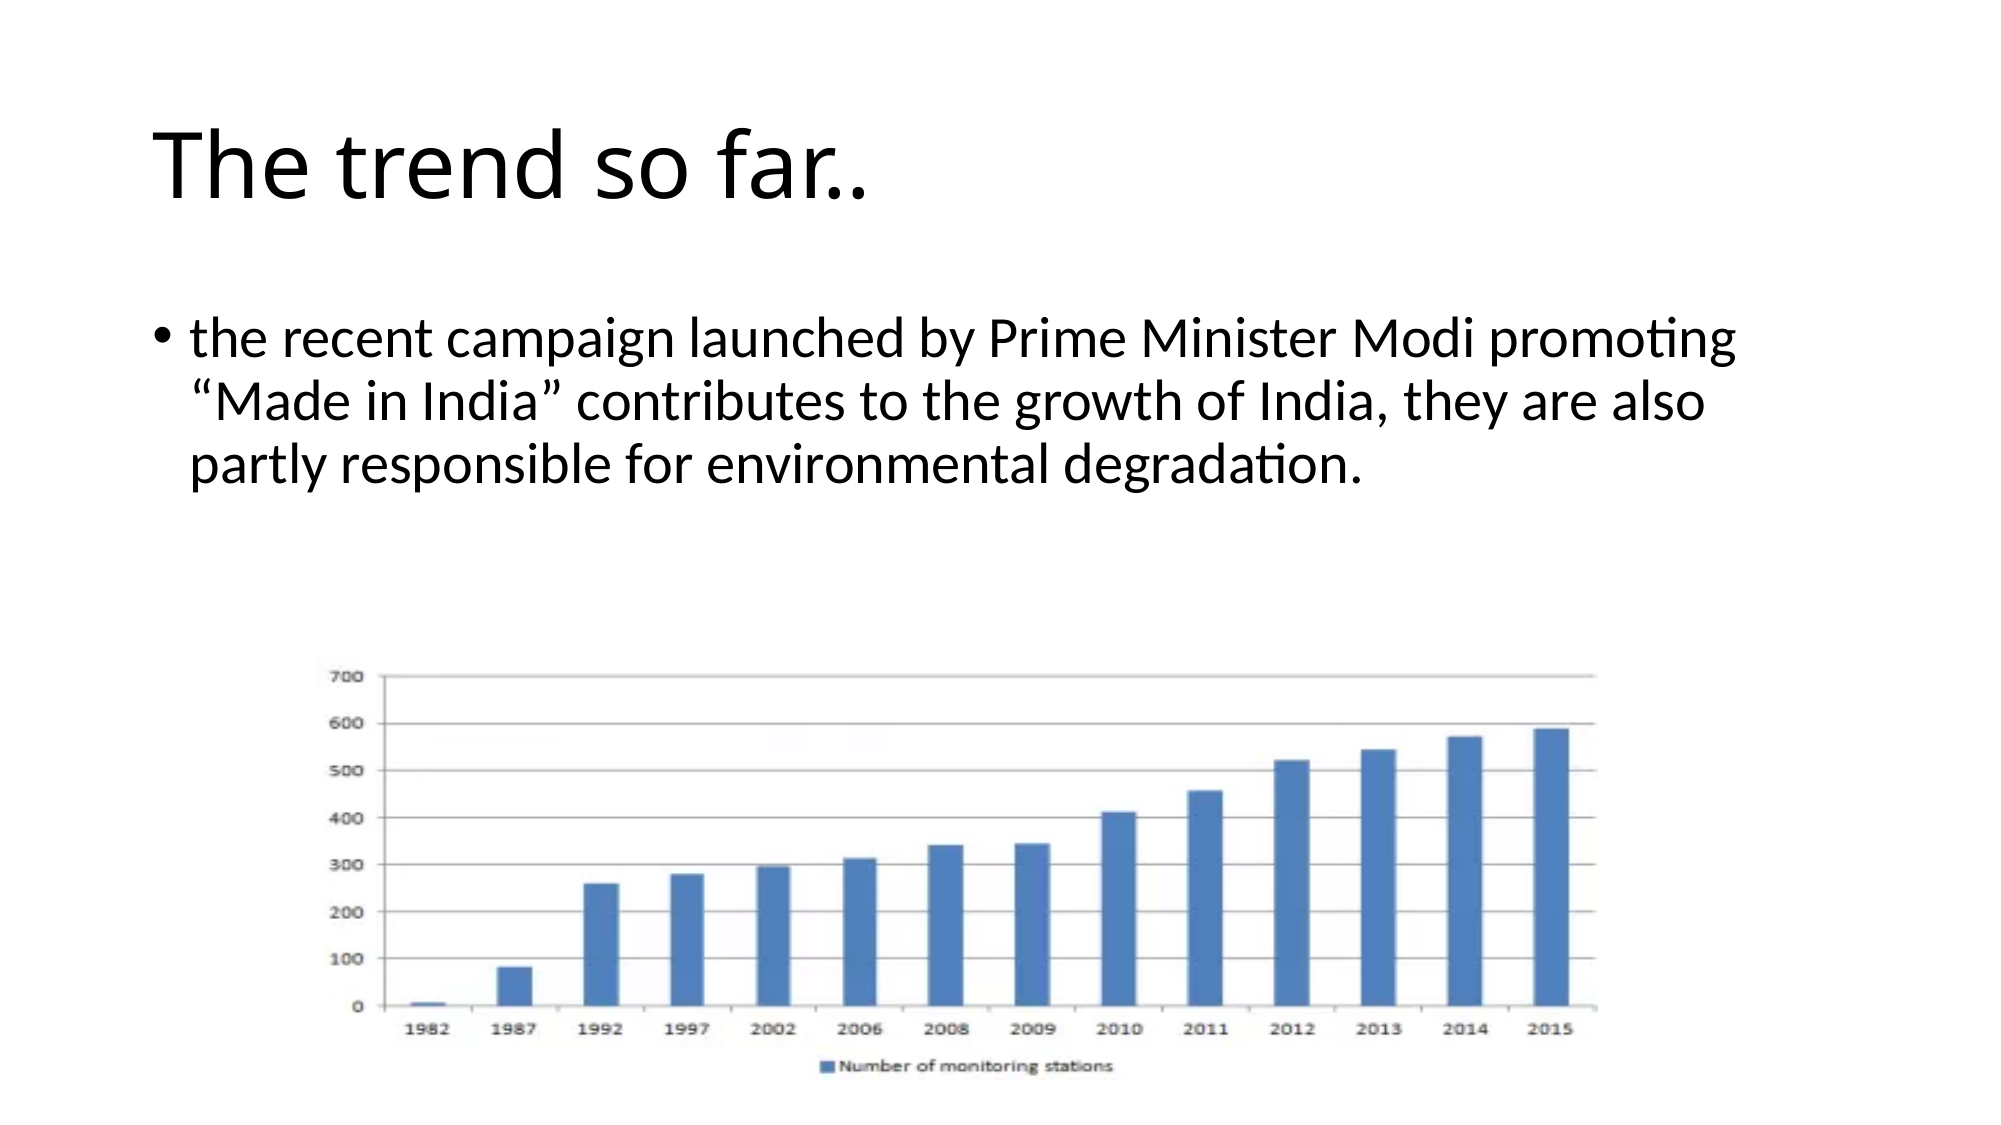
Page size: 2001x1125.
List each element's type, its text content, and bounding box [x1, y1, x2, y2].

picture [315, 656, 1598, 1080]
list the recent campaign launched by Prime Minister Modi promoting “Made in India” contributes to the growth of India, they are also partly responsible for environmental degradation. [137, 299, 1863, 1125]
title The trend so far.. [137, 59, 1863, 278]
